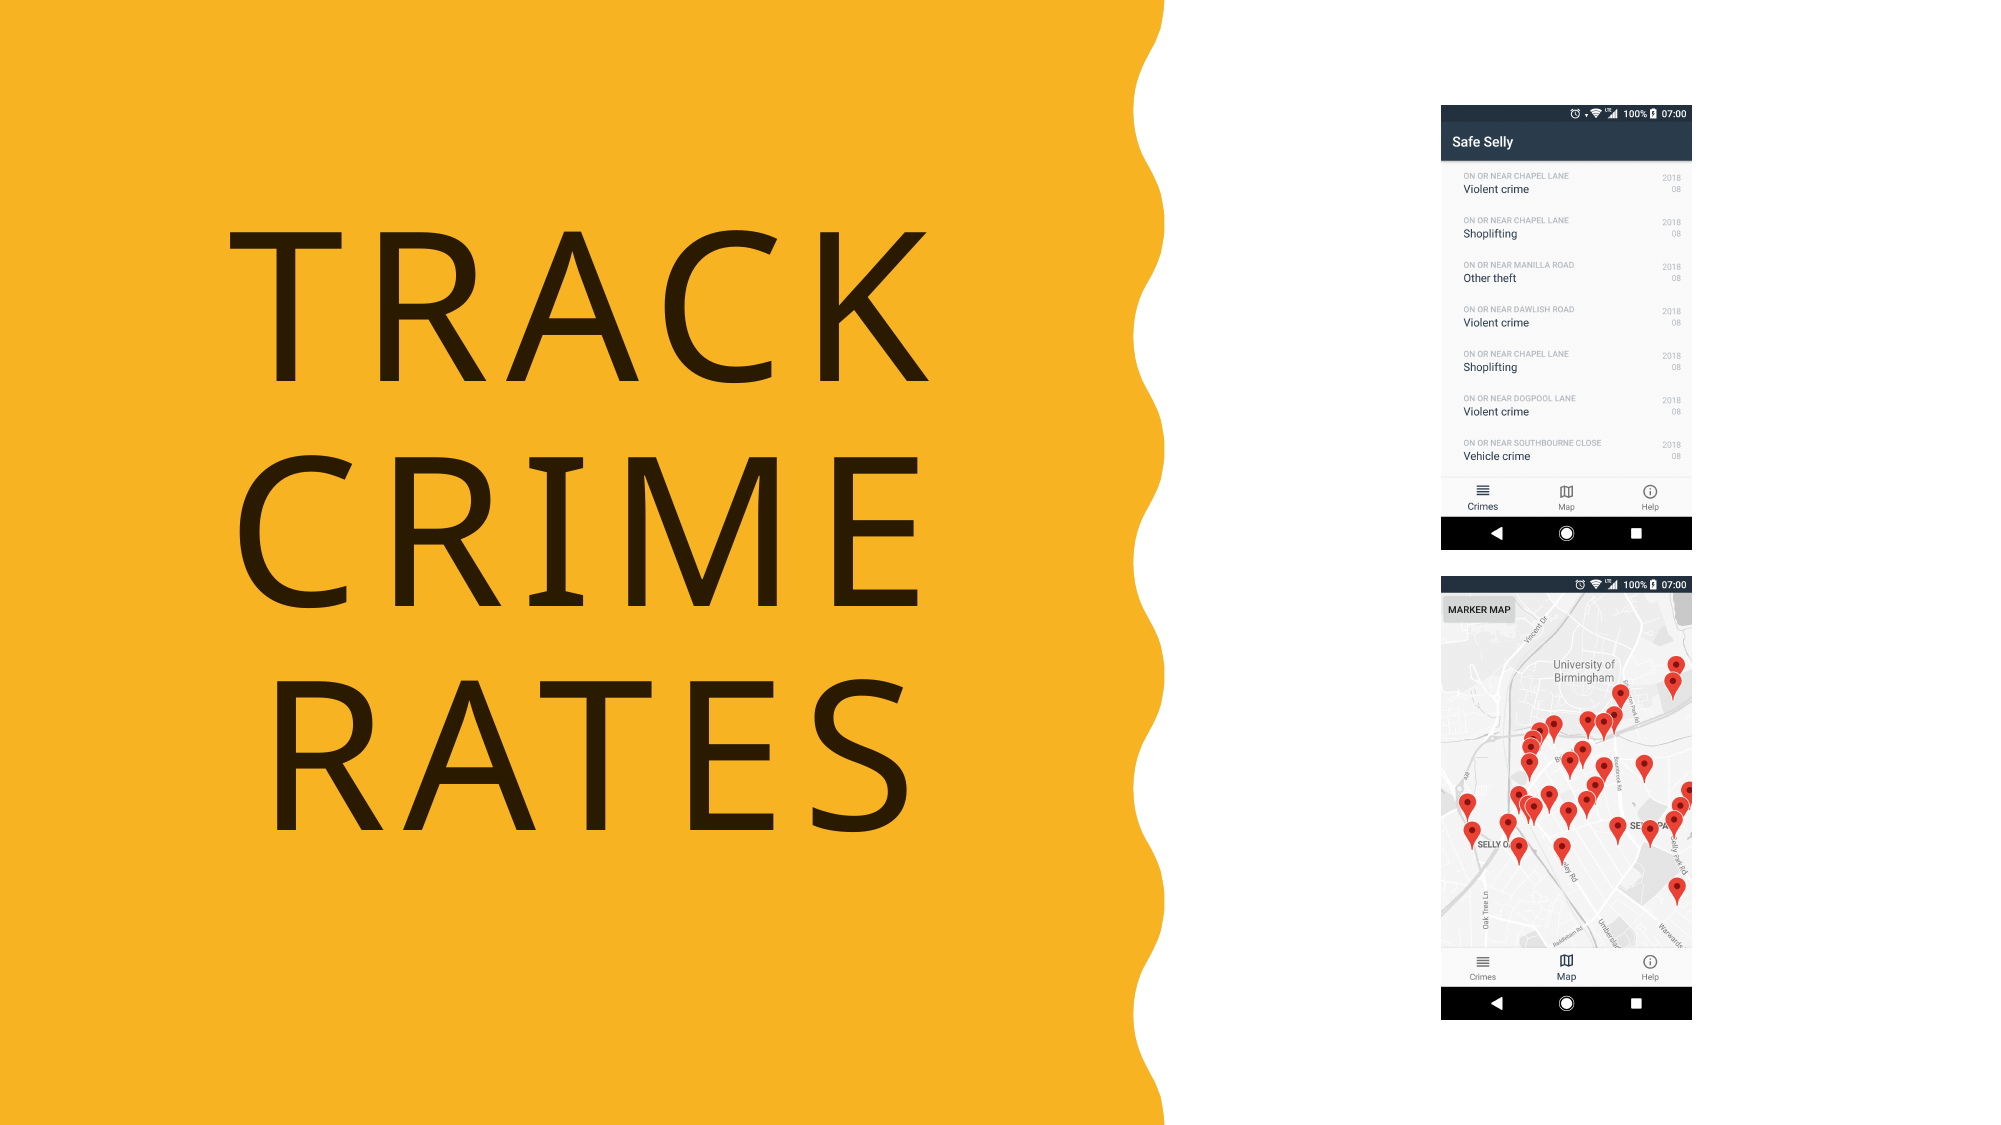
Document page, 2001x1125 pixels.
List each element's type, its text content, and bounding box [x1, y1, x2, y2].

picture [1441, 105, 1692, 550]
text_box [0, 0, 1164, 1125]
title Track crime rates [105, 156, 1070, 921]
picture [1441, 575, 1692, 1020]
text_box [1133, 0, 2000, 1125]
